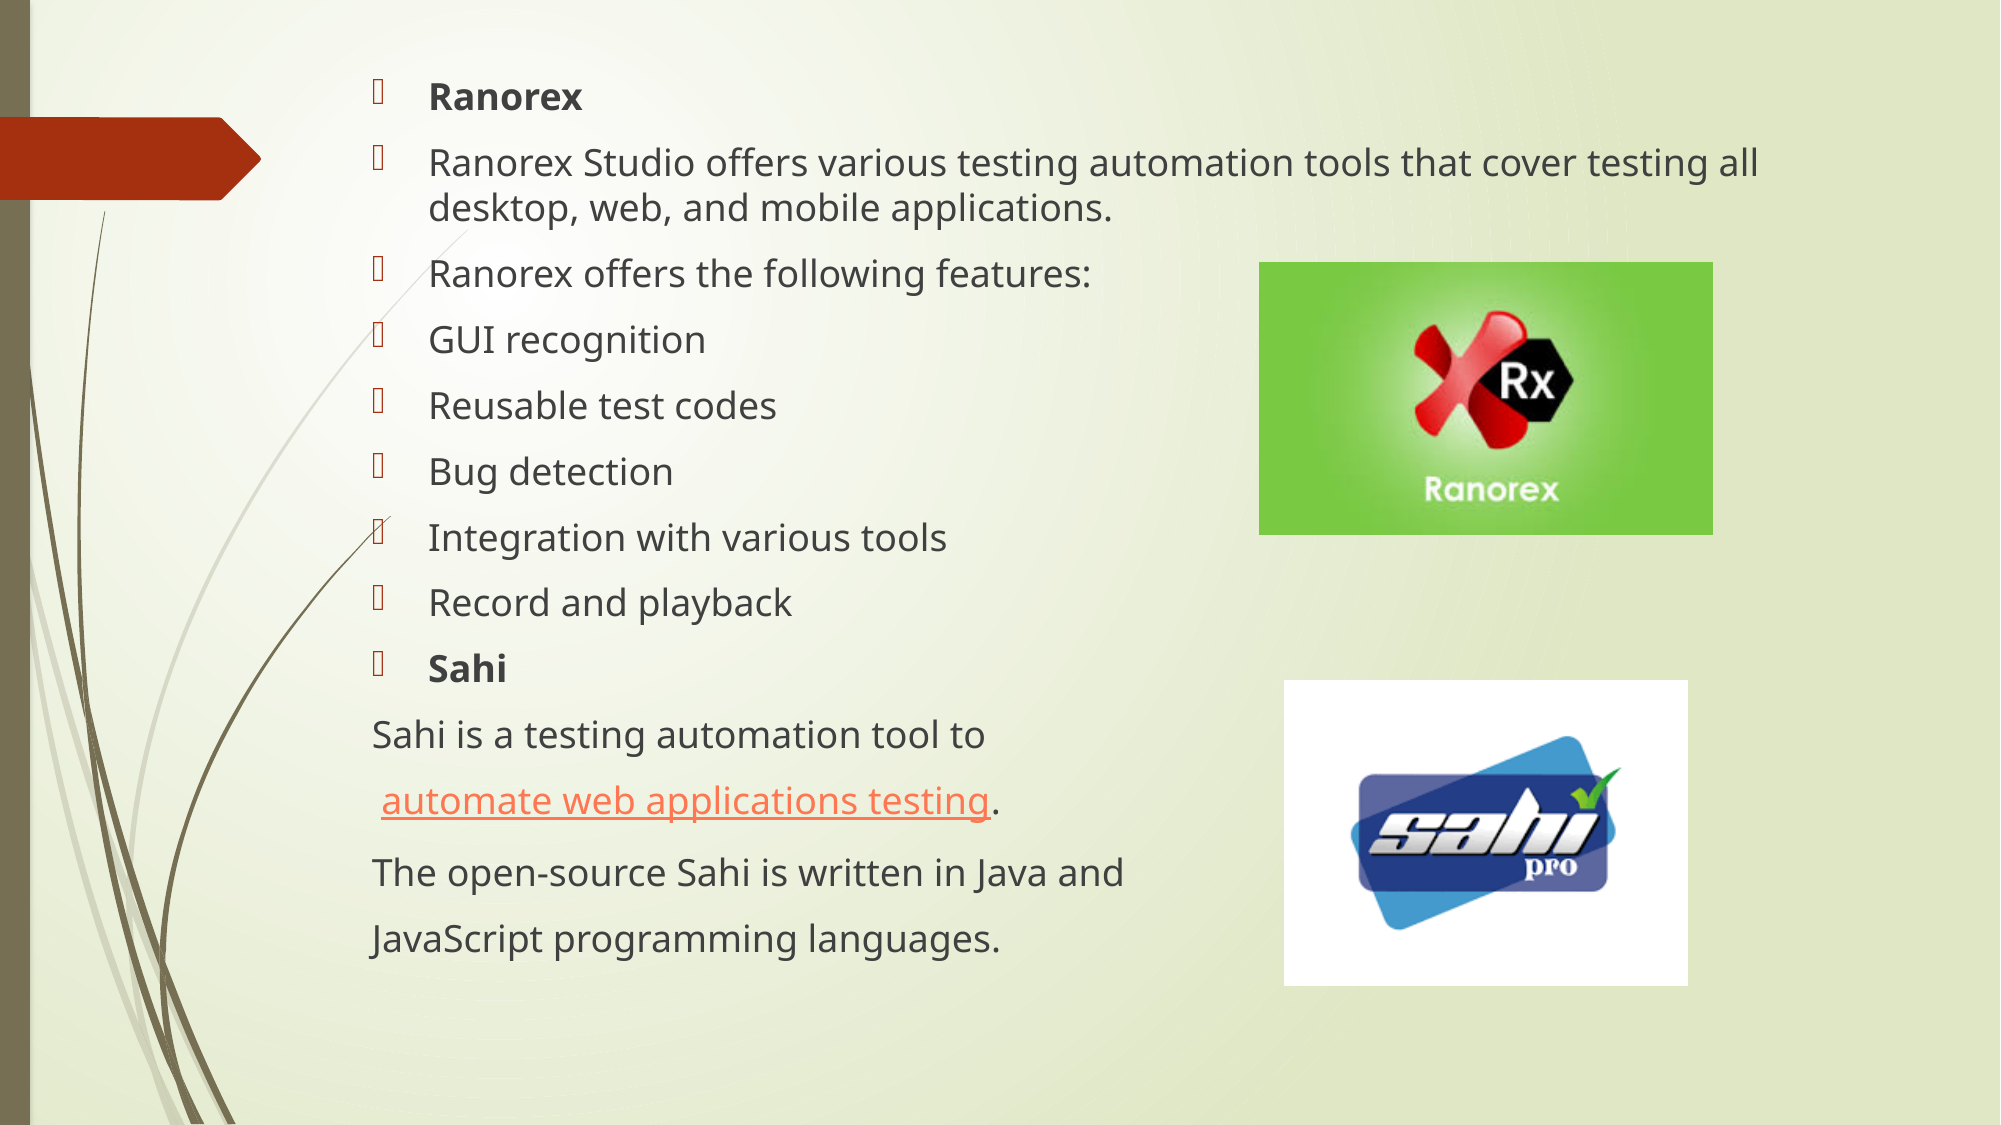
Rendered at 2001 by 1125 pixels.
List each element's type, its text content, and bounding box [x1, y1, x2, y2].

picture [1259, 262, 1714, 535]
picture [1284, 680, 1689, 986]
list Ranorex Ranorex Studio offers various testing automation tools that cover testing all desktop, web, and mobile applications. Ranorex offers the following features: GUI recognition Reusable test codes Bug detection Integration with various tools Record and playback Sahi Sahi is a testing automation tool to automate web applications testing. The open-source Sahi is written in Java and JavaScript programming languages. [356, 65, 1888, 1100]
